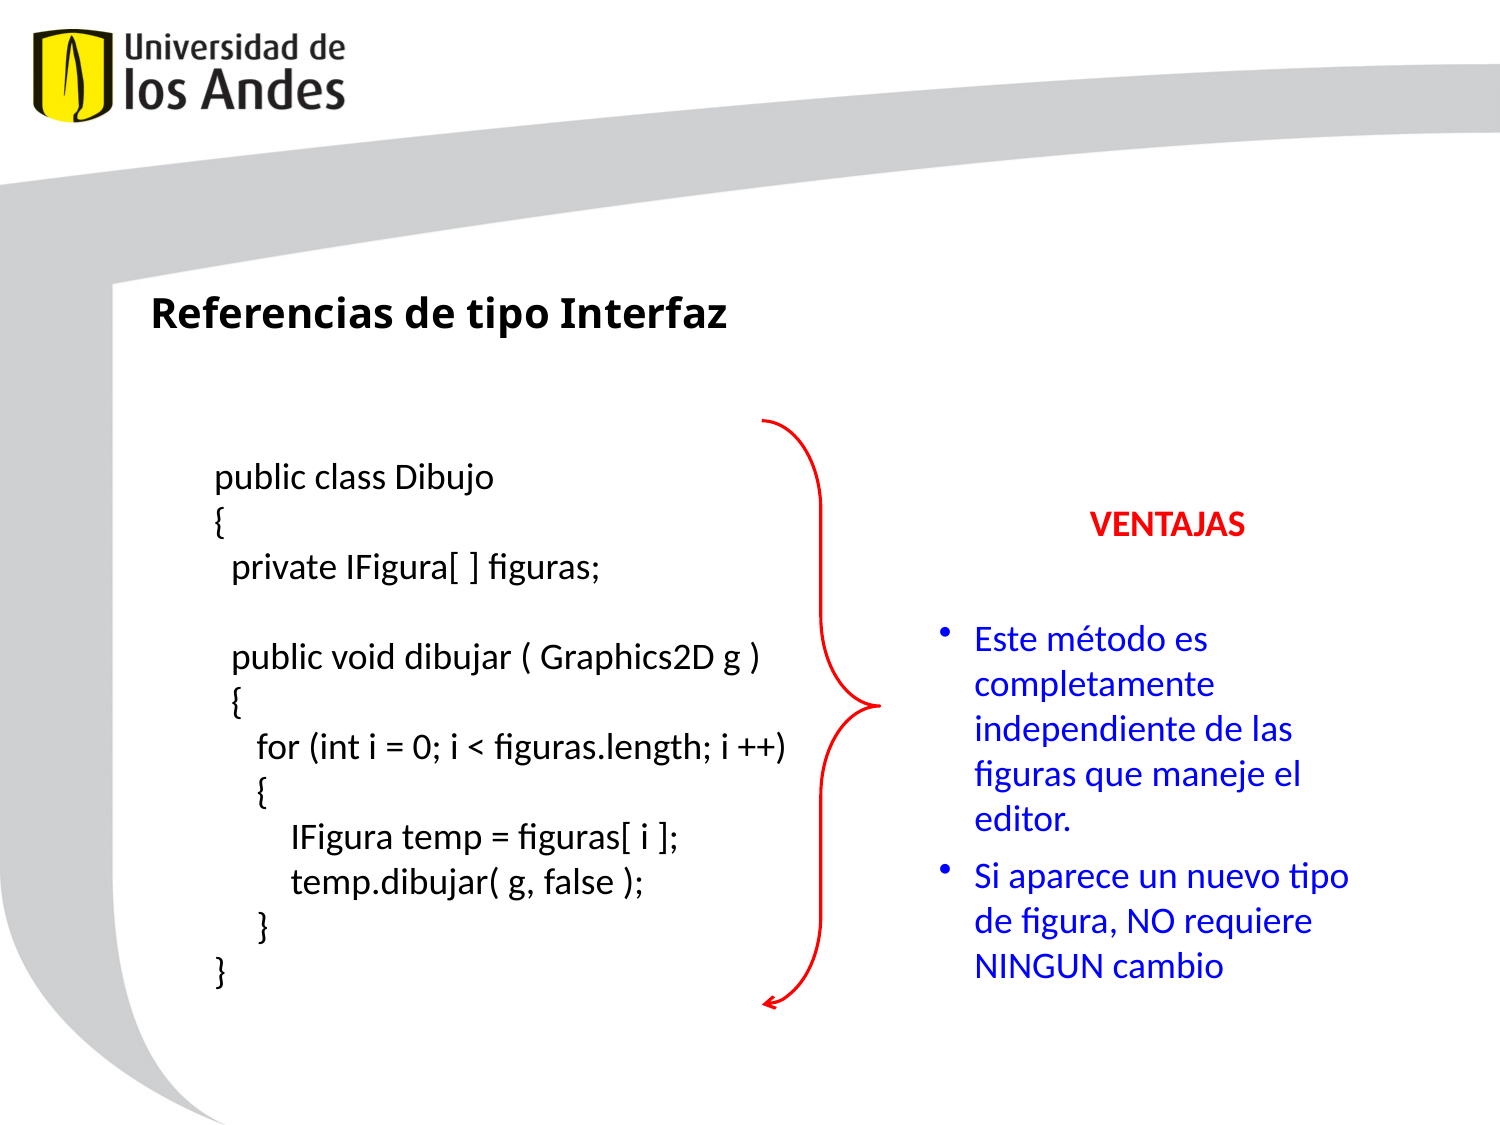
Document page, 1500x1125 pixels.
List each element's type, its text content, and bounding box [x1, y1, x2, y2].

text_box VENTAJAS Este método es completamente independiente de las figuras que maneje el editor. Si aparece un nuevo tipo de figura, NO requiere NINGUN cambio [924, 491, 1412, 994]
text_box public class Dibujo { private IFigura[ ] figuras; public void dibujar ( Graphics2D g ) { for (int i = 0; i < figuras.length; i ++) { IFigura temp = figuras[ i ]; temp.dibujar( g, false ); } } [199, 444, 761, 1000]
picture [0, 0, 1500, 1125]
text_box Referencias de tipo Interfaz [135, 278, 951, 344]
text_box [761, 419, 881, 1010]
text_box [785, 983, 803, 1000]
